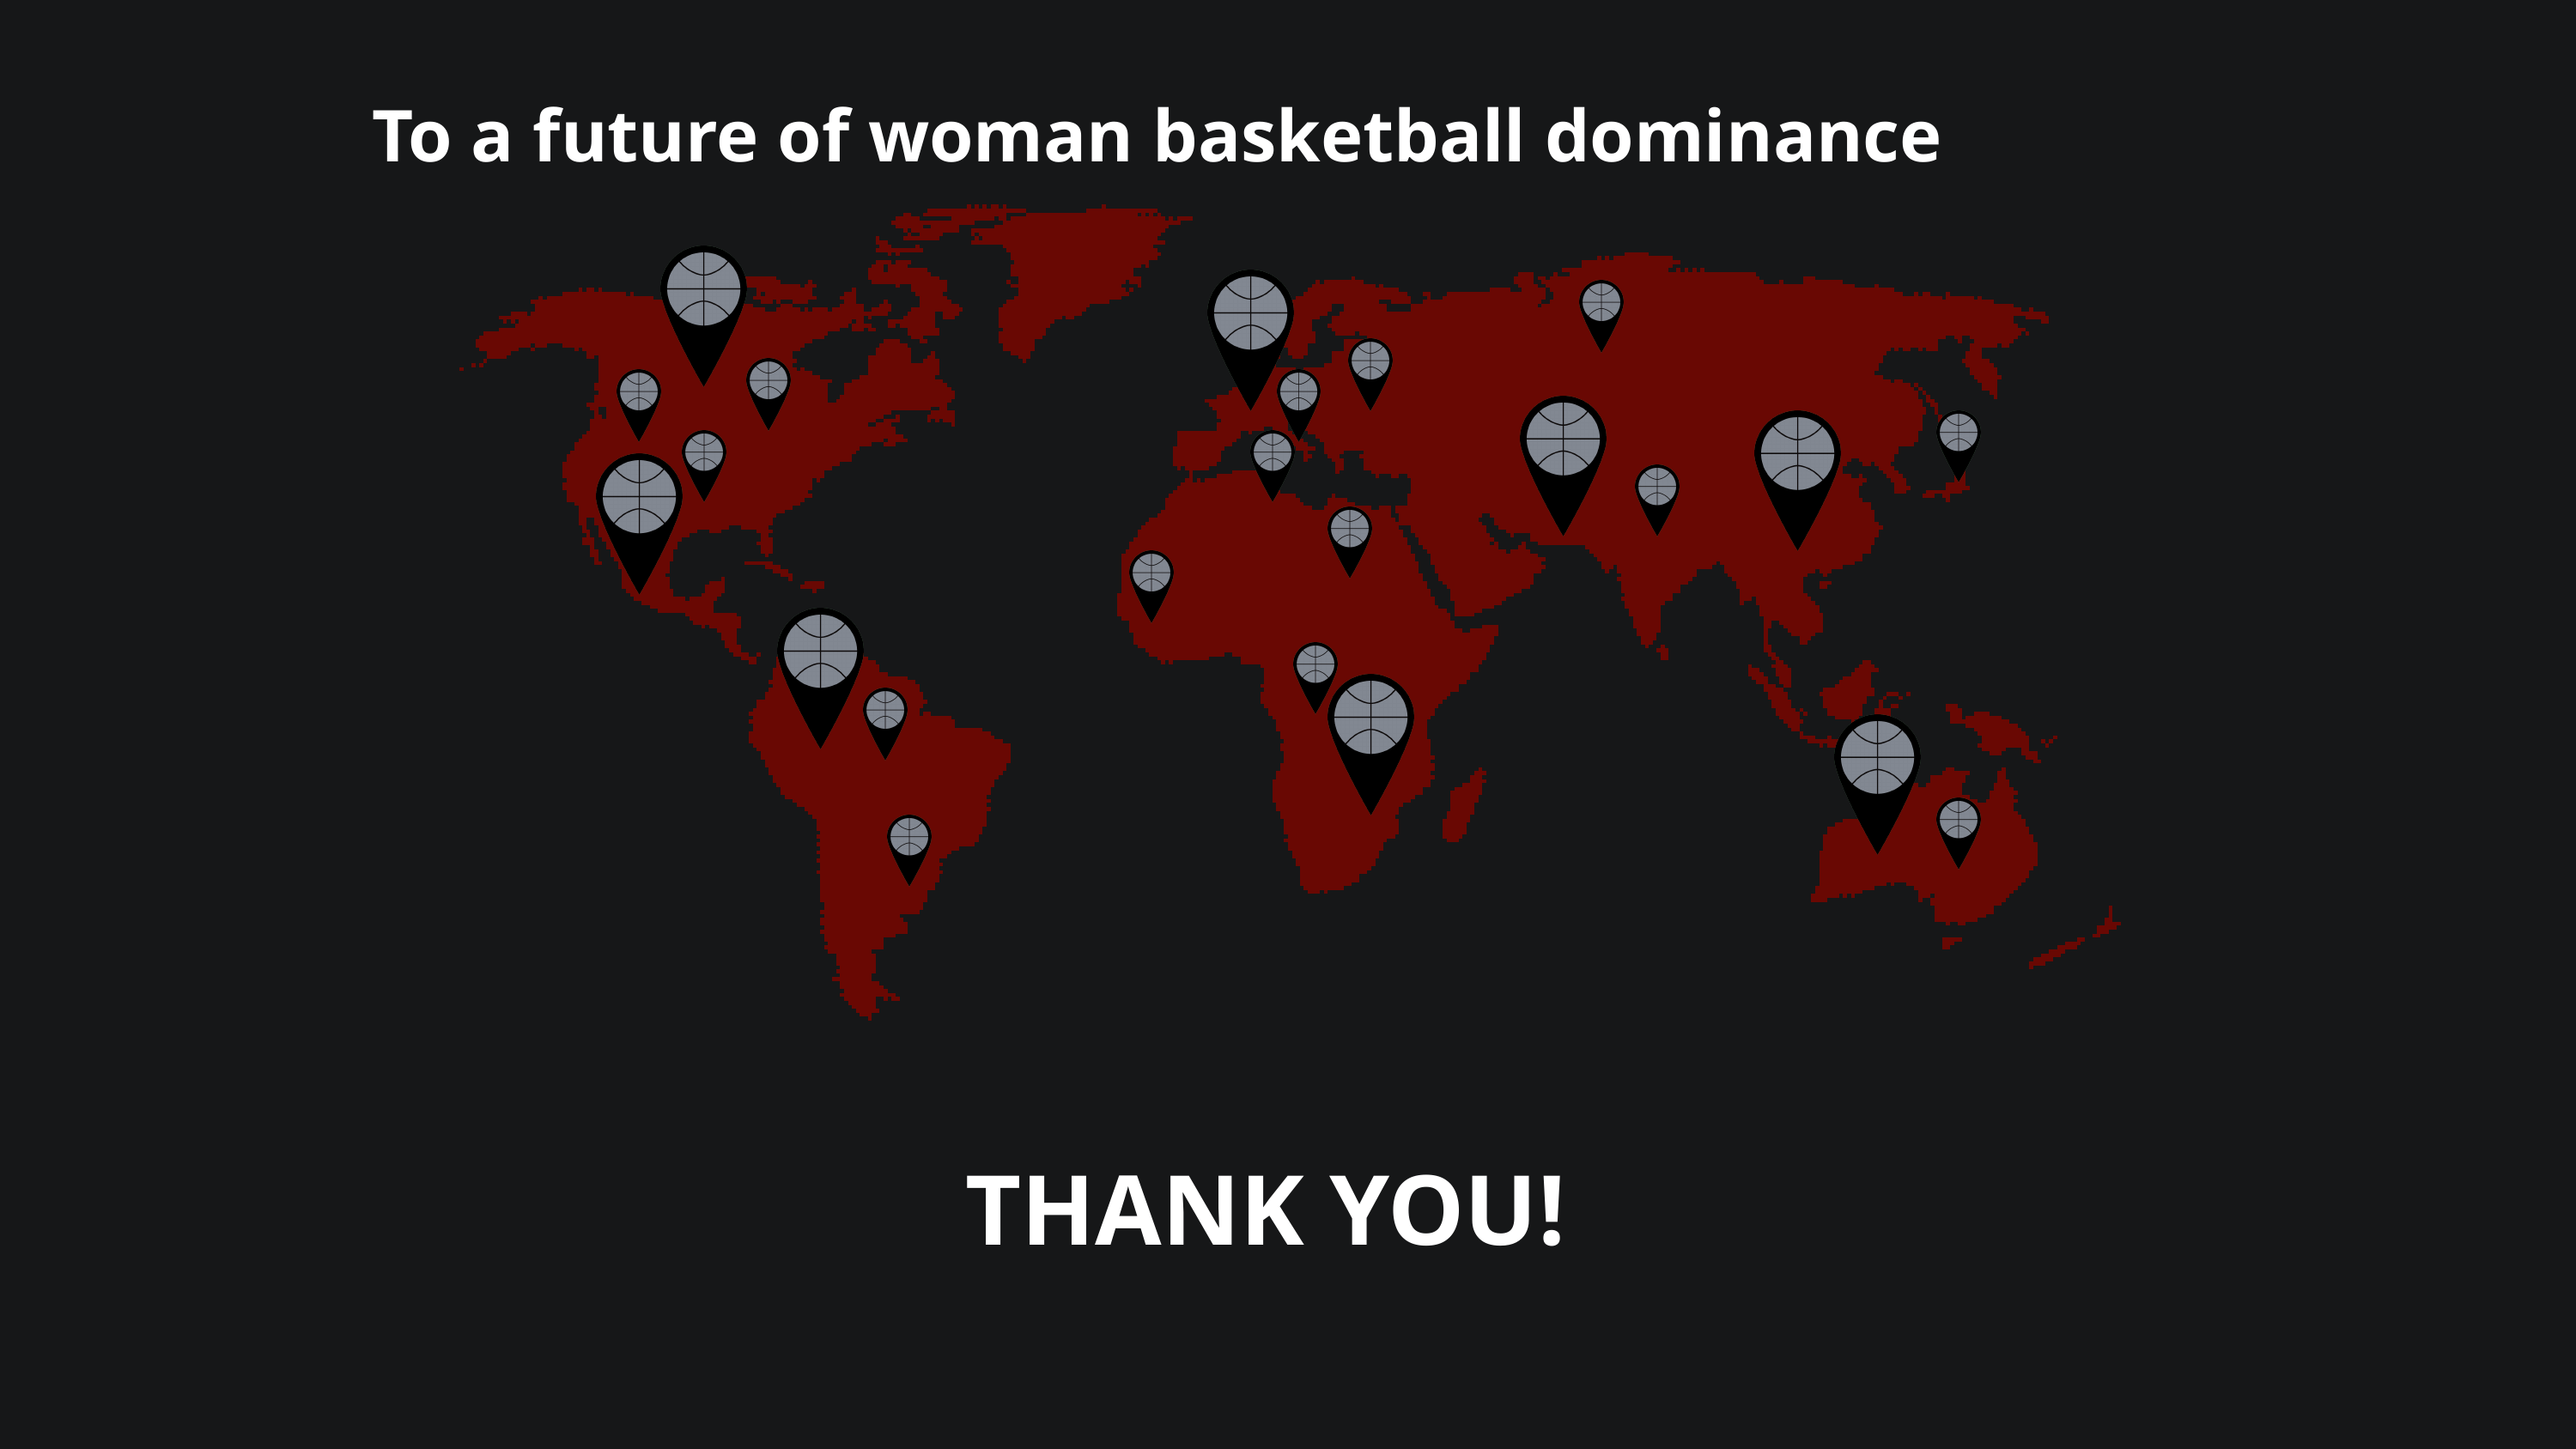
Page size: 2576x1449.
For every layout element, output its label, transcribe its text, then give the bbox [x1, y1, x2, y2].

picture [0, 0, 2576, 1449]
text_box THANK YOU! [952, 1136, 1680, 1278]
text_box To a future of woman basketball dominance [359, 77, 2576, 190]
